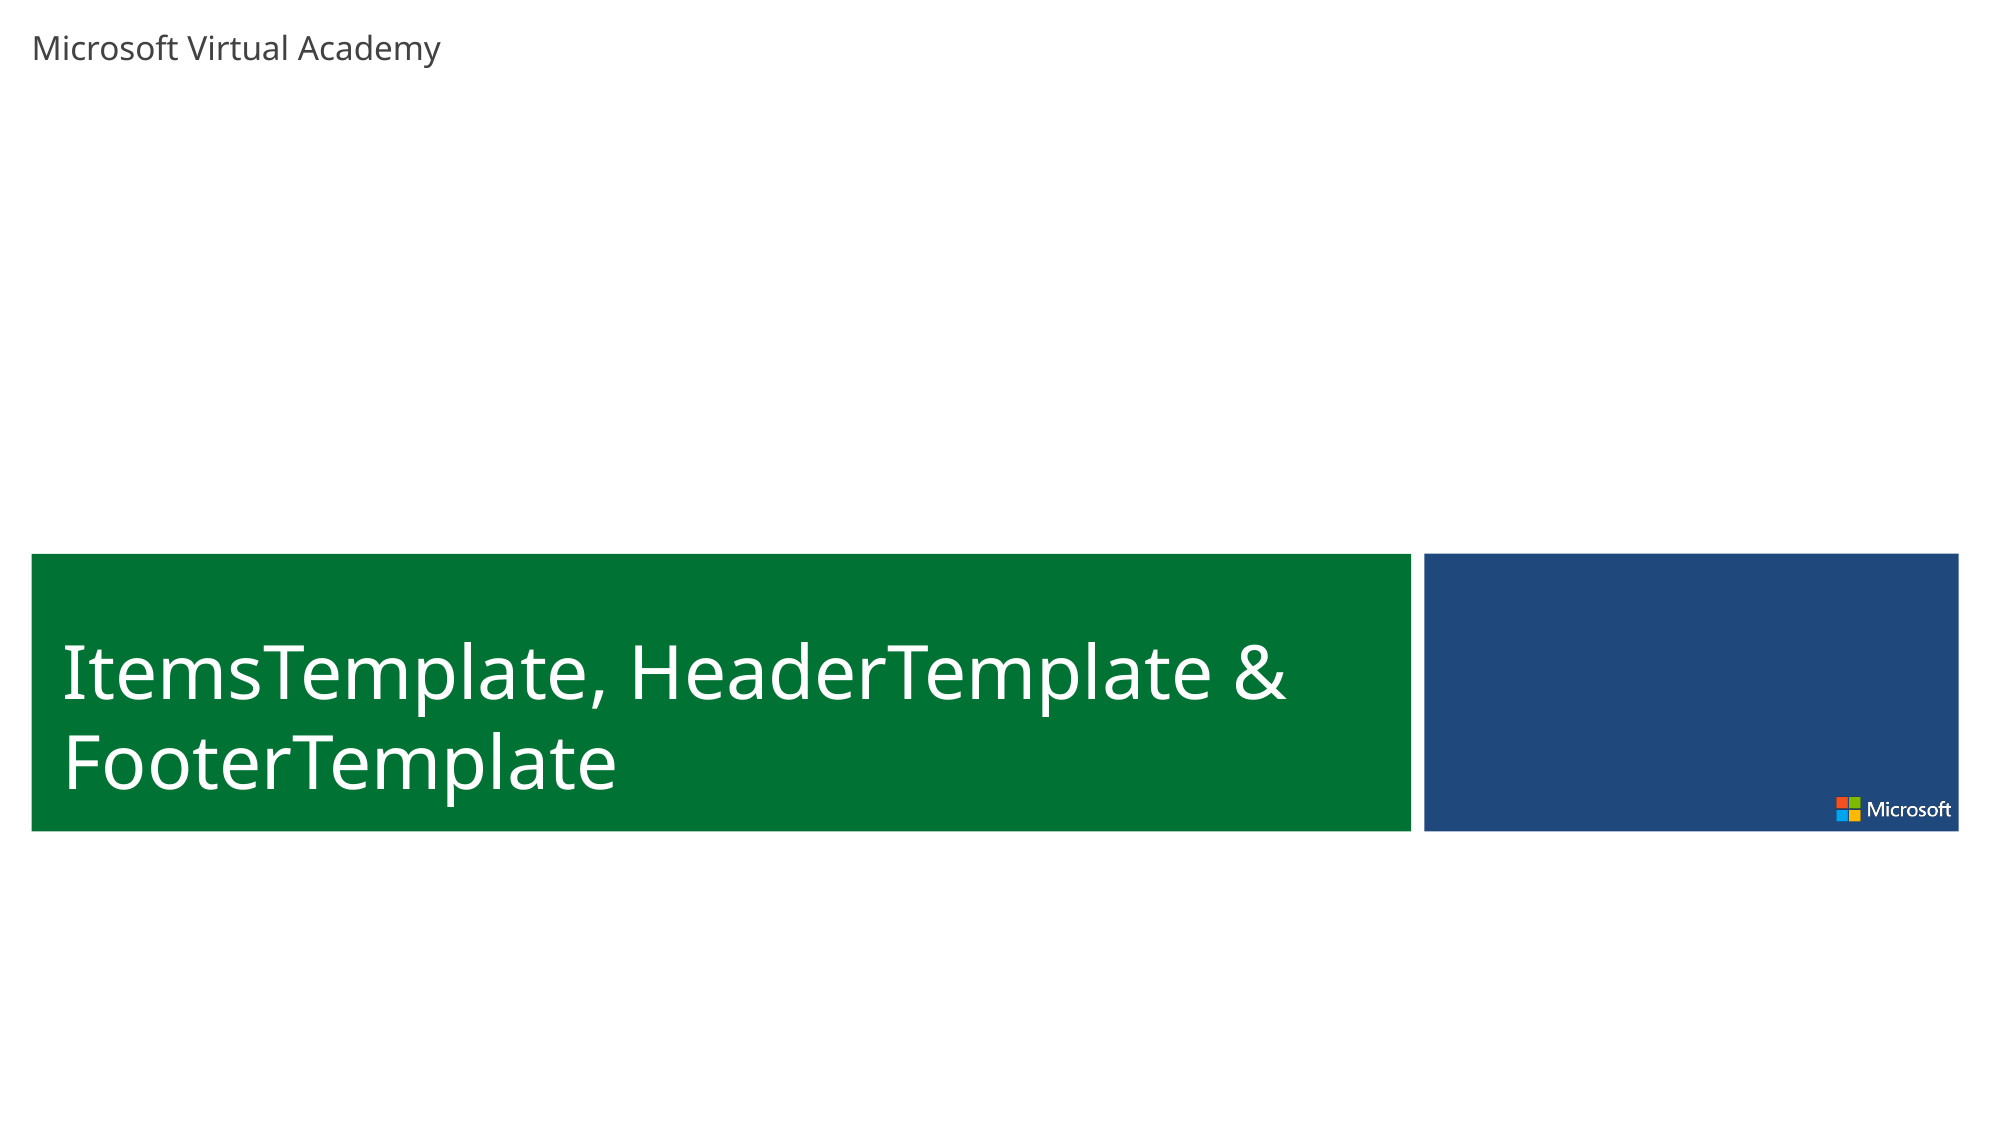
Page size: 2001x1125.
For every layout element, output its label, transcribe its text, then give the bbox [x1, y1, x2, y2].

picture [1834, 790, 1956, 827]
list ItemsTemplate, HeaderTemplate & FooterTemplate [47, 568, 1396, 813]
